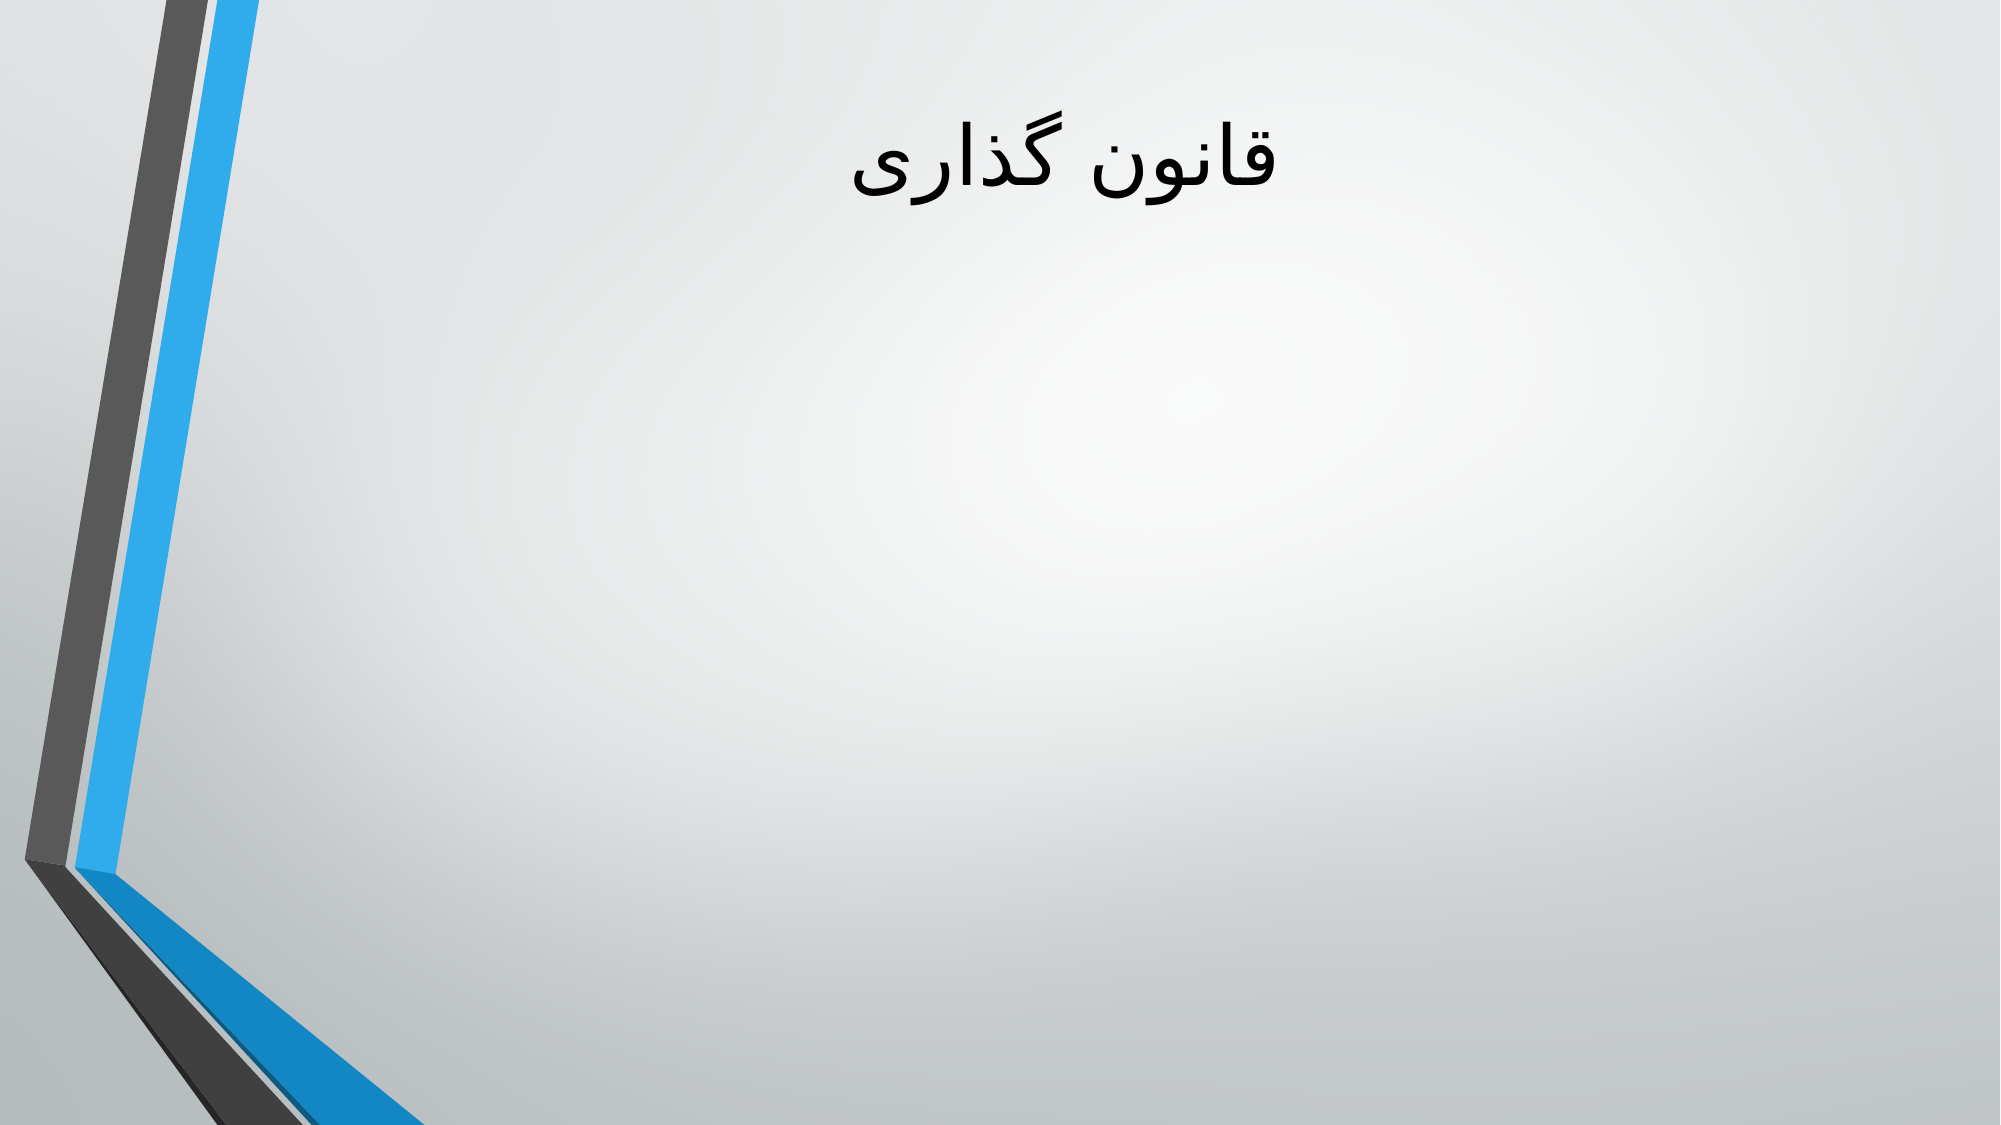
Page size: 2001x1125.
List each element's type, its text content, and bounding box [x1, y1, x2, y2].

title قانون گذاری [243, 74, 1887, 231]
